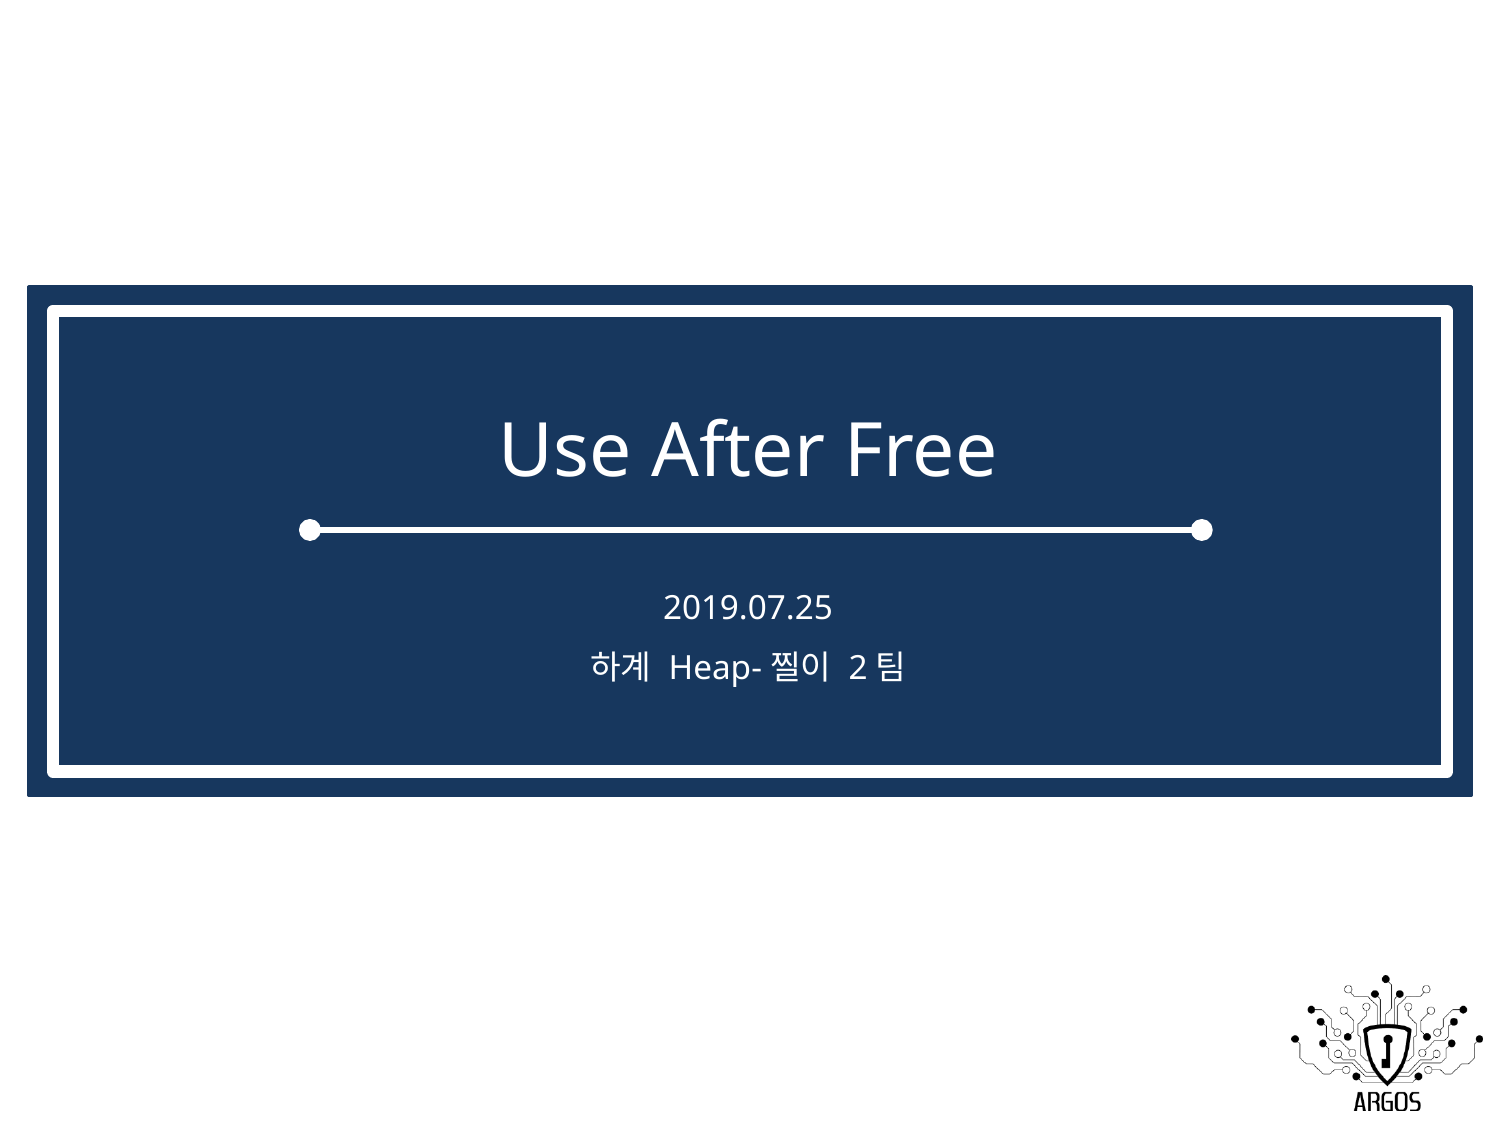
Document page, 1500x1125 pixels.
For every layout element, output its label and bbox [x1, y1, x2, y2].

text_box [300, 520, 1211, 540]
picture [1290, 975, 1483, 1111]
text_box [29, 287, 1471, 796]
